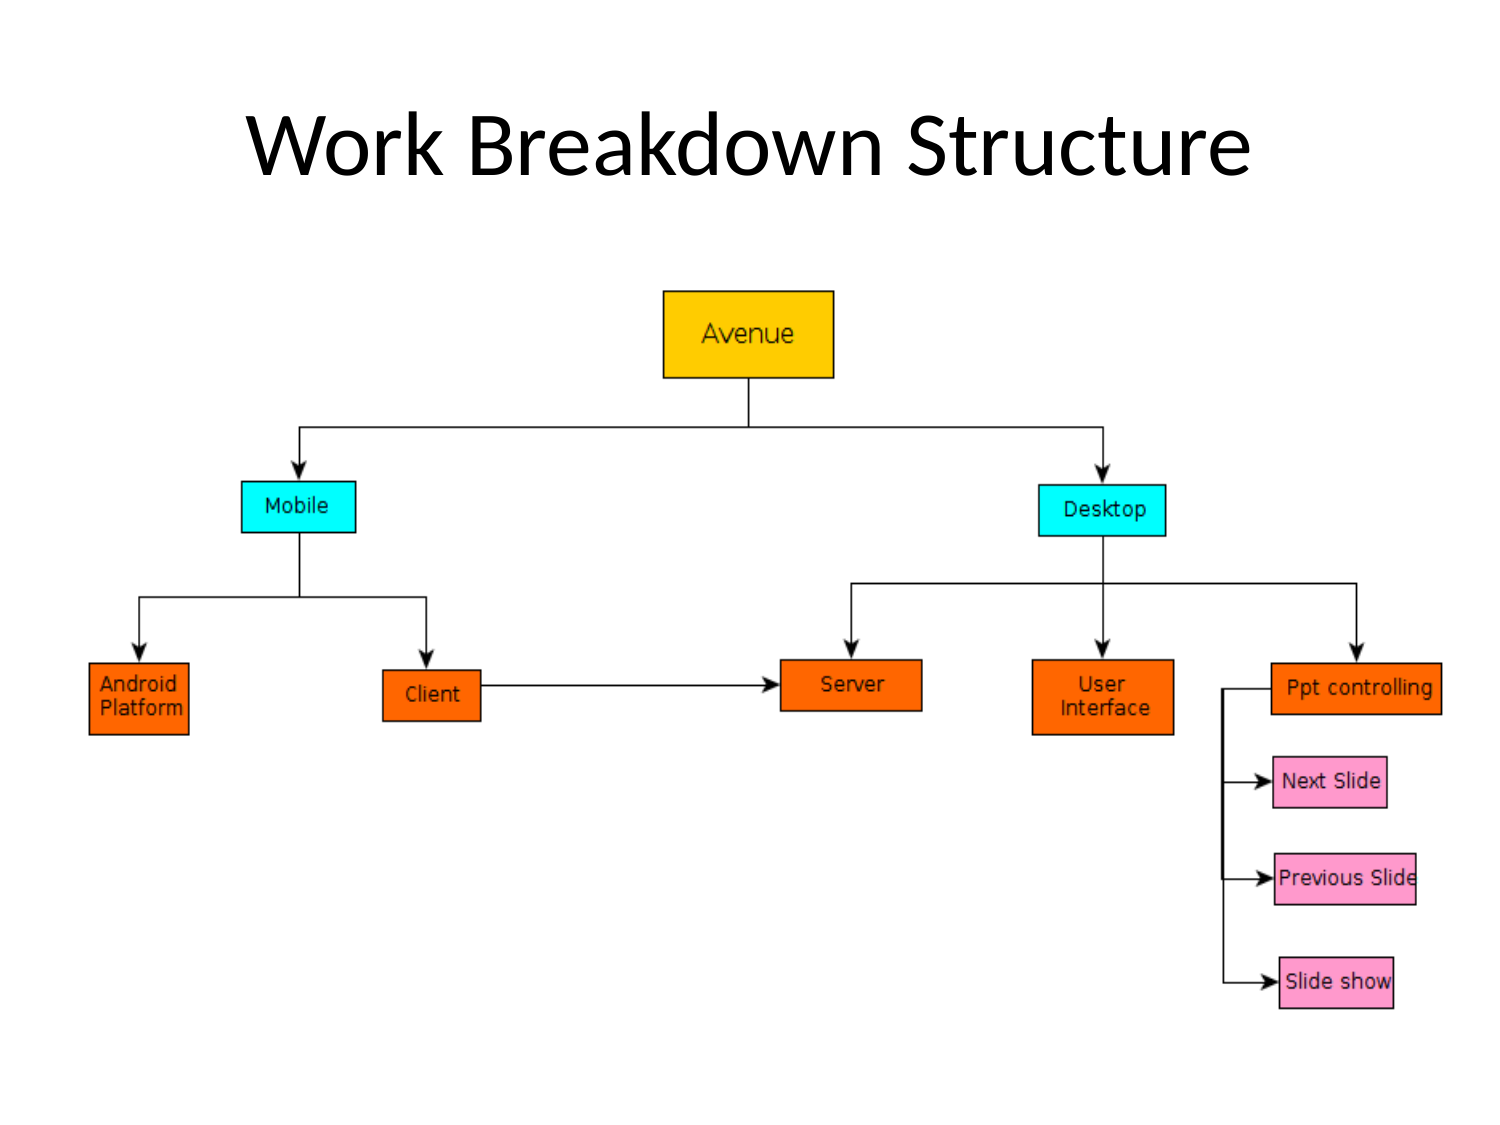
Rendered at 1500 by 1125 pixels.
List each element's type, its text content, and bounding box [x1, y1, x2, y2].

picture [24, 200, 1475, 1052]
text_box Work Breakdown Structure [75, 45, 1425, 199]
